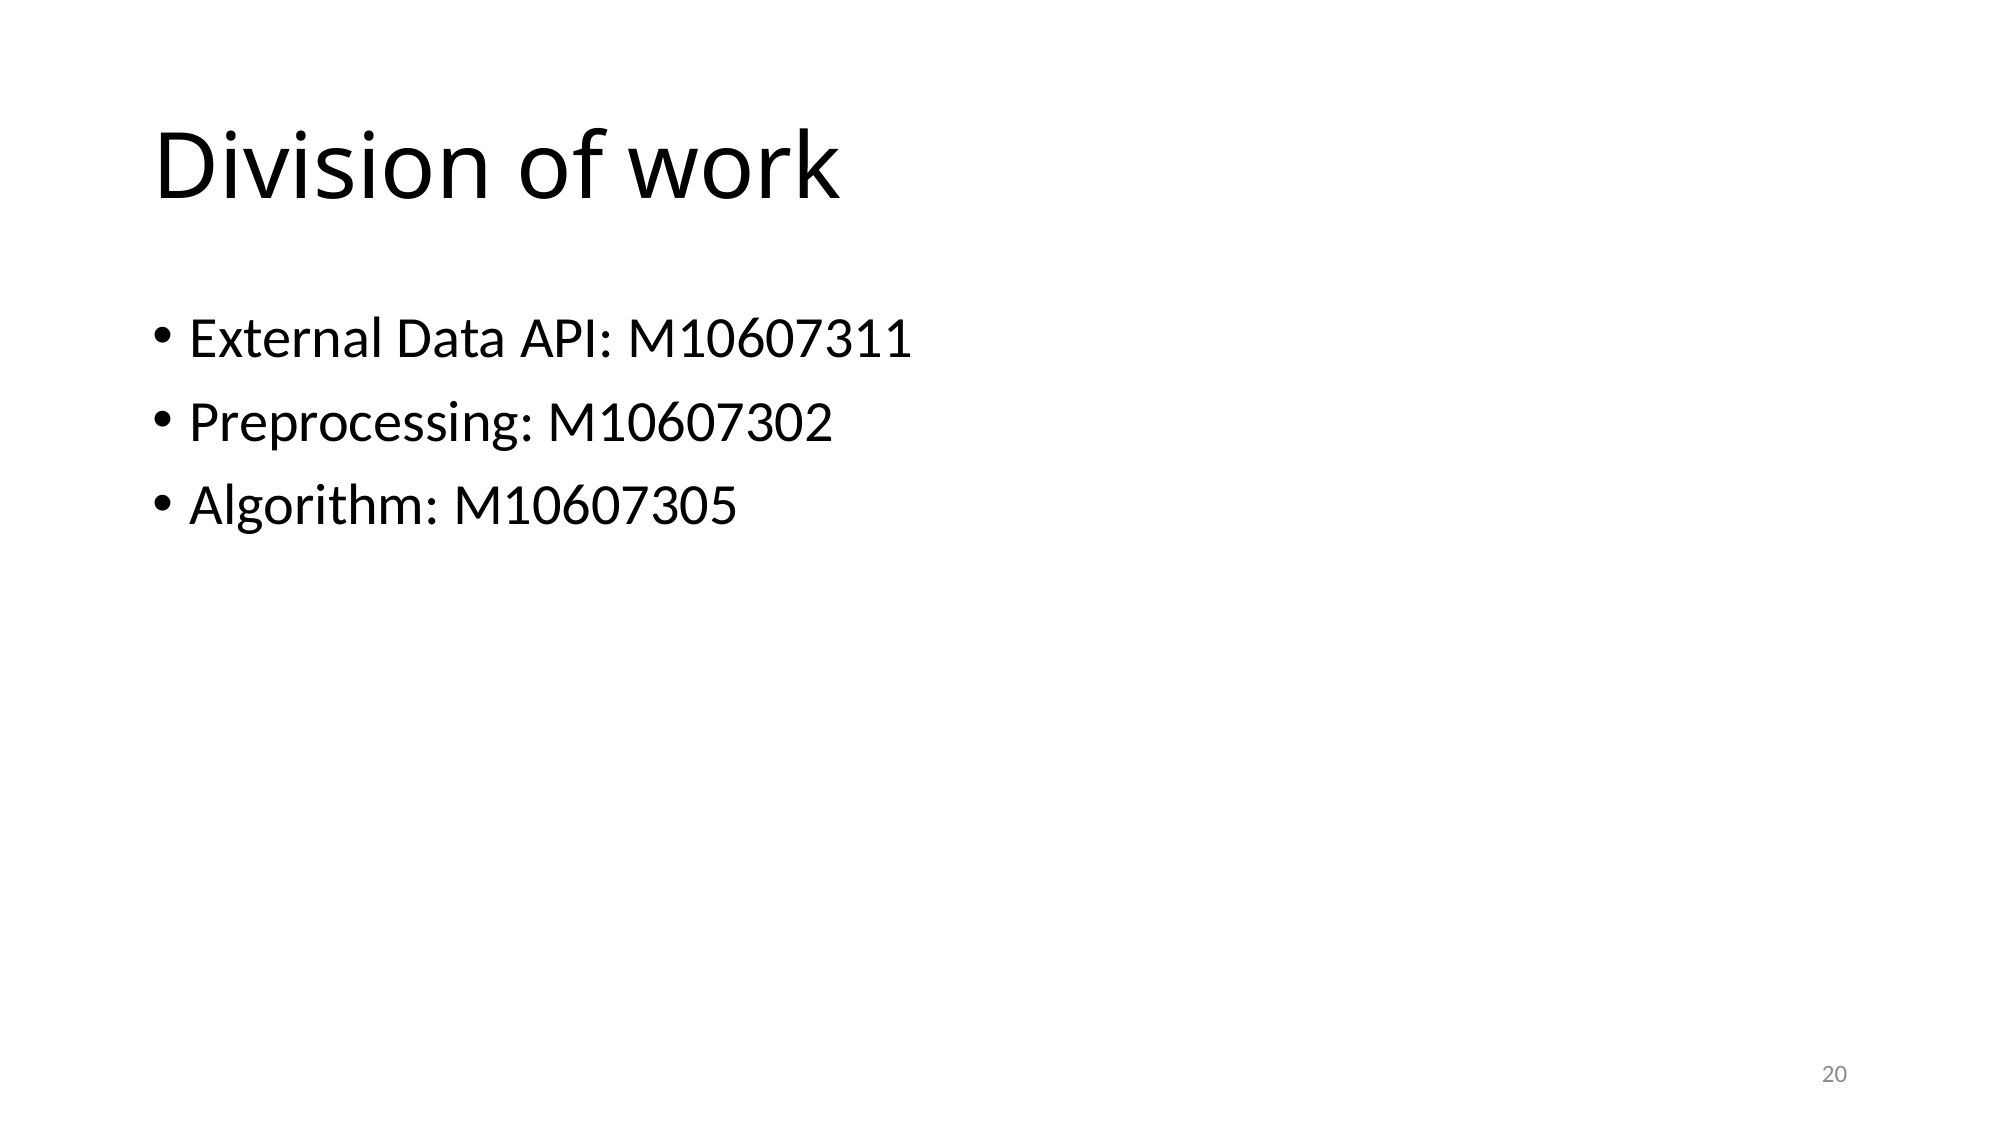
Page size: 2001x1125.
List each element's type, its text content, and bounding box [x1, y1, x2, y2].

slide_number 20 [1412, 1042, 1863, 1103]
list External Data API: M10607311 Preprocessing: M10607302 Algorithm: M10607305 [137, 299, 1863, 1014]
title Division of work [137, 59, 1863, 278]
